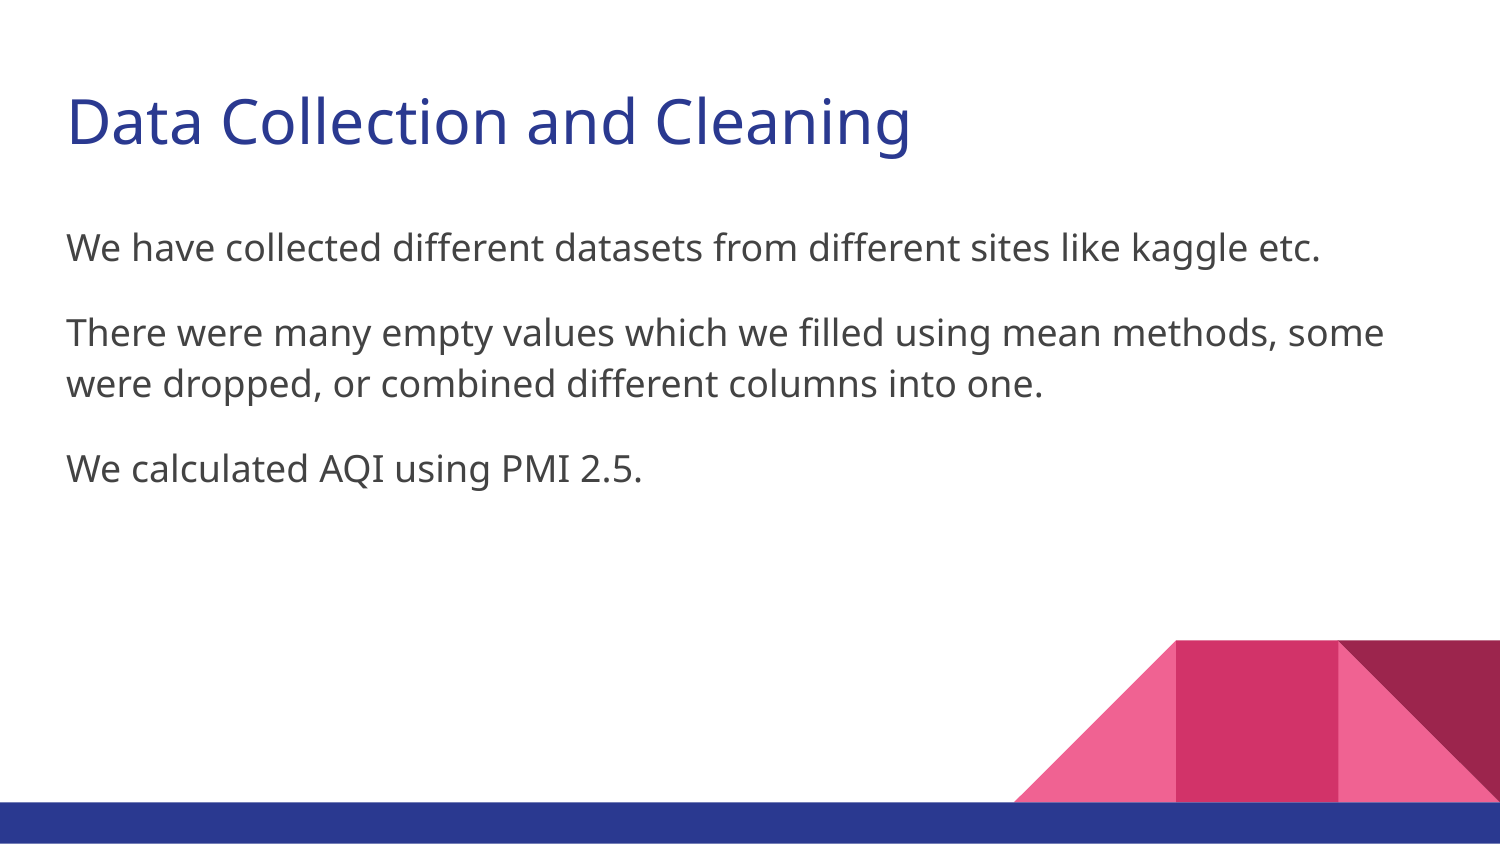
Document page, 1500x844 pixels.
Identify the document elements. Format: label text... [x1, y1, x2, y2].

title Data Collection and Cleaning [51, 67, 1449, 167]
list We have collected different datasets from different sites like kaggle etc. There were many empty values which we filled using mean methods, some were dropped, or combined different columns into one. We calculated AQI using PMI 2.5. [51, 201, 1449, 750]
